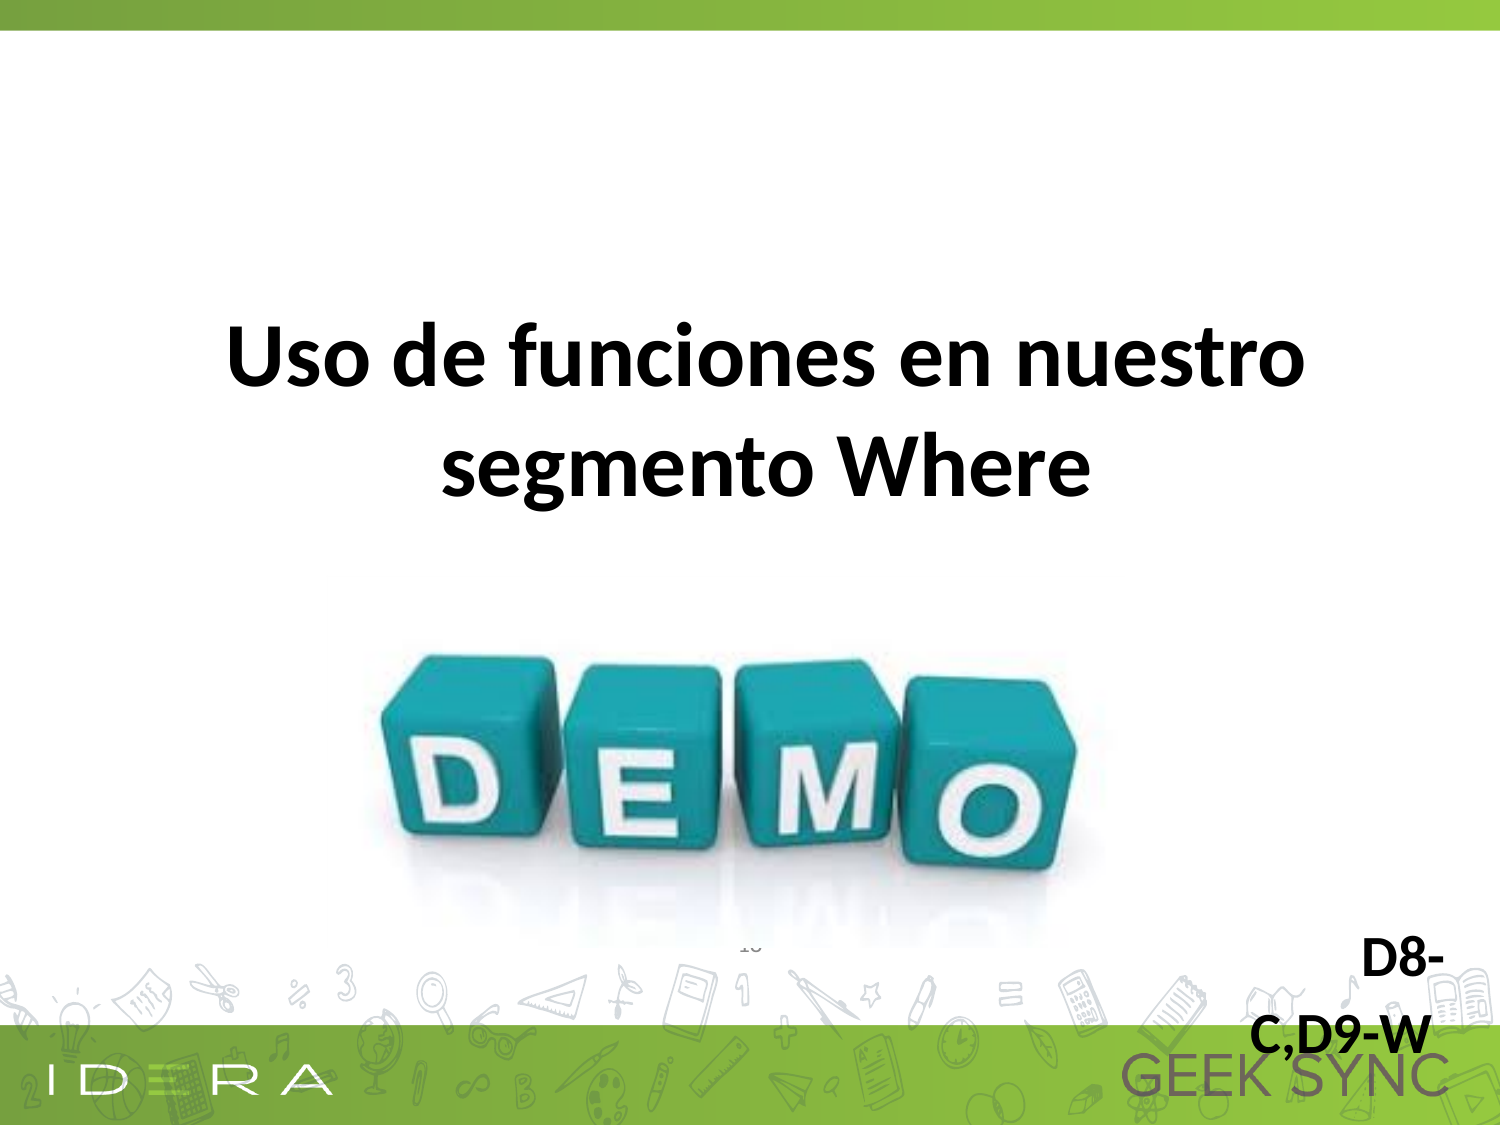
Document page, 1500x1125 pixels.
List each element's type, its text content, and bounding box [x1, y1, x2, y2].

text_box D8-C,D9-W [1179, 849, 1500, 991]
picture [0, 0, 1500, 1125]
list Uso de funciones en nuestro segmento Where [75, 177, 1425, 1024]
picture [326, 574, 1125, 948]
